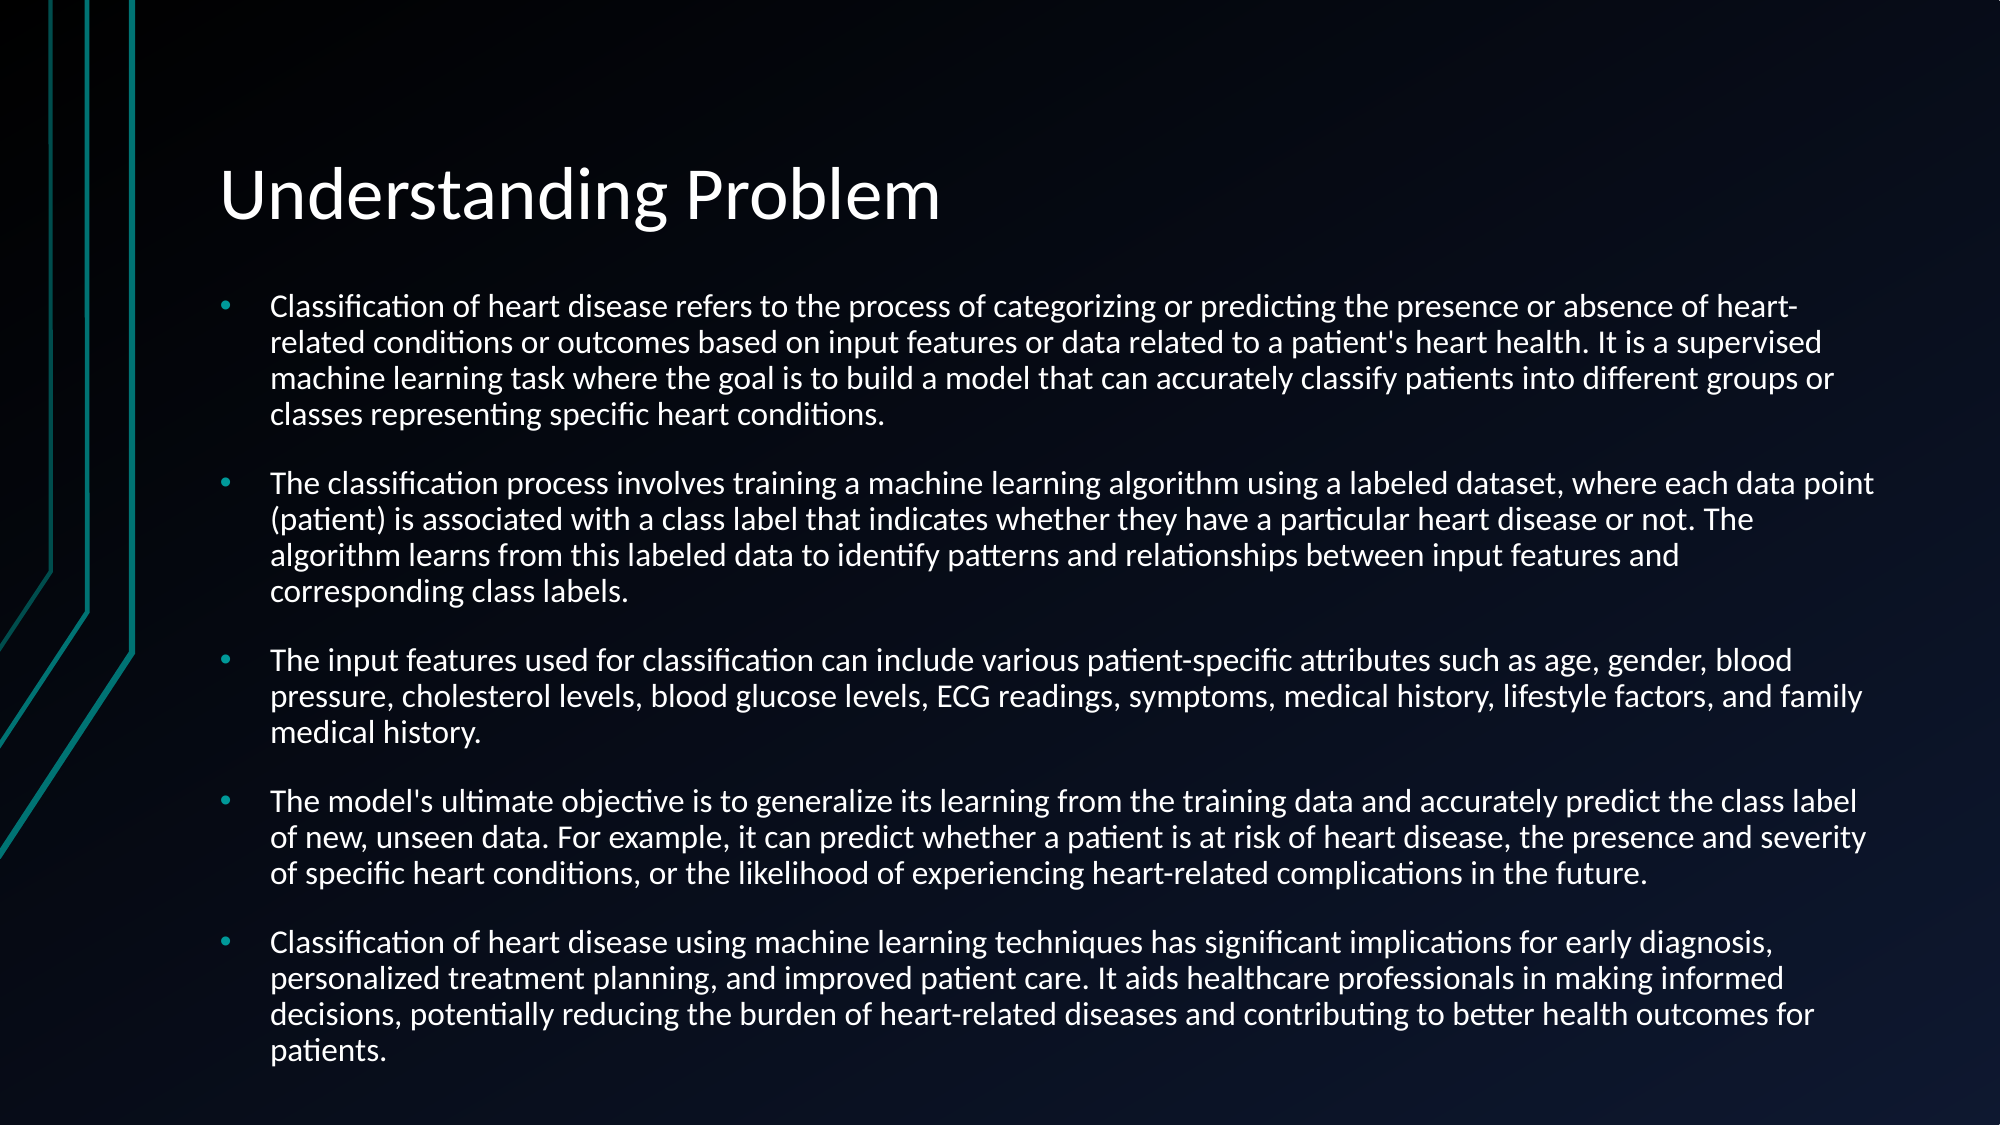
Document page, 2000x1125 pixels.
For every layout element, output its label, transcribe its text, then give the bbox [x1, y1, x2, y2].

list Classification of heart disease refers to the process of categorizing or predicting the presence or absence of heart-related conditions or outcomes based on input features or data related to a patient's heart health. It is a supervised machine learning task where the goal is to build a model that can accurately classify patients into different groups or classes representing specific heart conditions. The classification process involves training a machine learning algorithm using a labeled dataset, where each data point (patient) is associated with a class label that indicates whether they have a particular heart disease or not. The algorithm learns from this labeled data to identify patterns and relationships between input features and corresponding class labels. The input features used for classification can include various patient-specific attributes such as age, gender, blood pressure, cholesterol levels, blood glucose levels, ECG readings, symptoms, medical history, lifestyle factors, and family medical history. The model's ultimate objective is to generalize its learning from the training data and accurately predict the class label of new, unseen data. For example, it can predict whether a patient is at risk of heart disease, the presence and severity of specific heart conditions, or the likelihood of experiencing heart-related complications in the future. Classification of heart disease using machine learning techniques has significant implications for early diagnosis, personalized treatment planning, and improved patient care. It aids healthcare professionals in making informed decisions, potentially reducing the burden of heart-related diseases and contributing to better health outcomes for patients. [199, 279, 1900, 1012]
title Understanding Problem [199, 45, 1900, 246]
